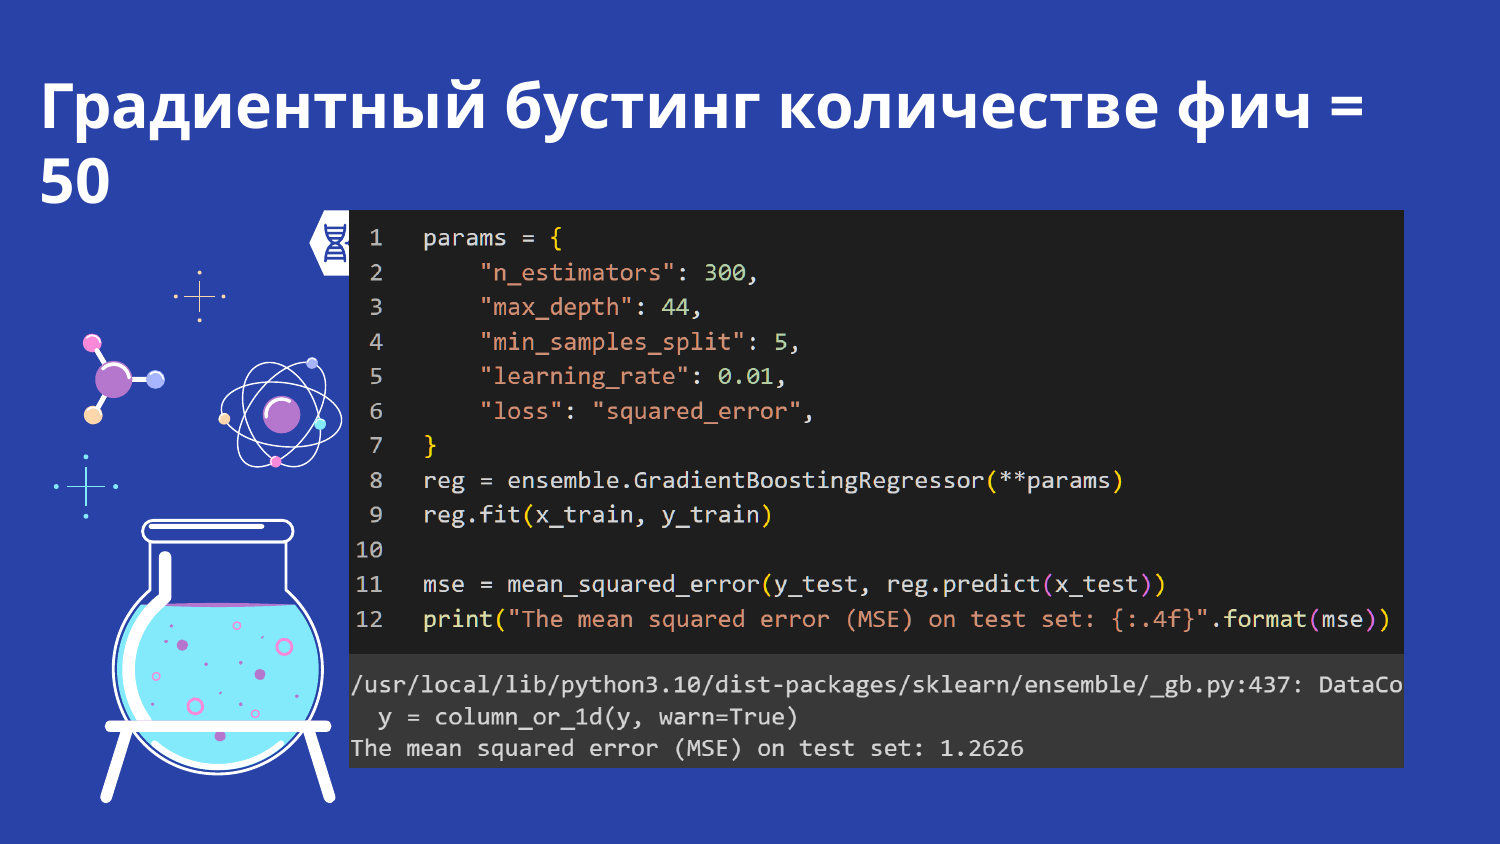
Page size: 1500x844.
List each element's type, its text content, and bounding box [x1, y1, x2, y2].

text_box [323, 223, 344, 263]
picture [349, 210, 1404, 768]
text_box [309, 210, 347, 263]
title Градиентный бустинг количестве фич = 50 [24, 50, 1427, 167]
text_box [75, 270, 351, 804]
